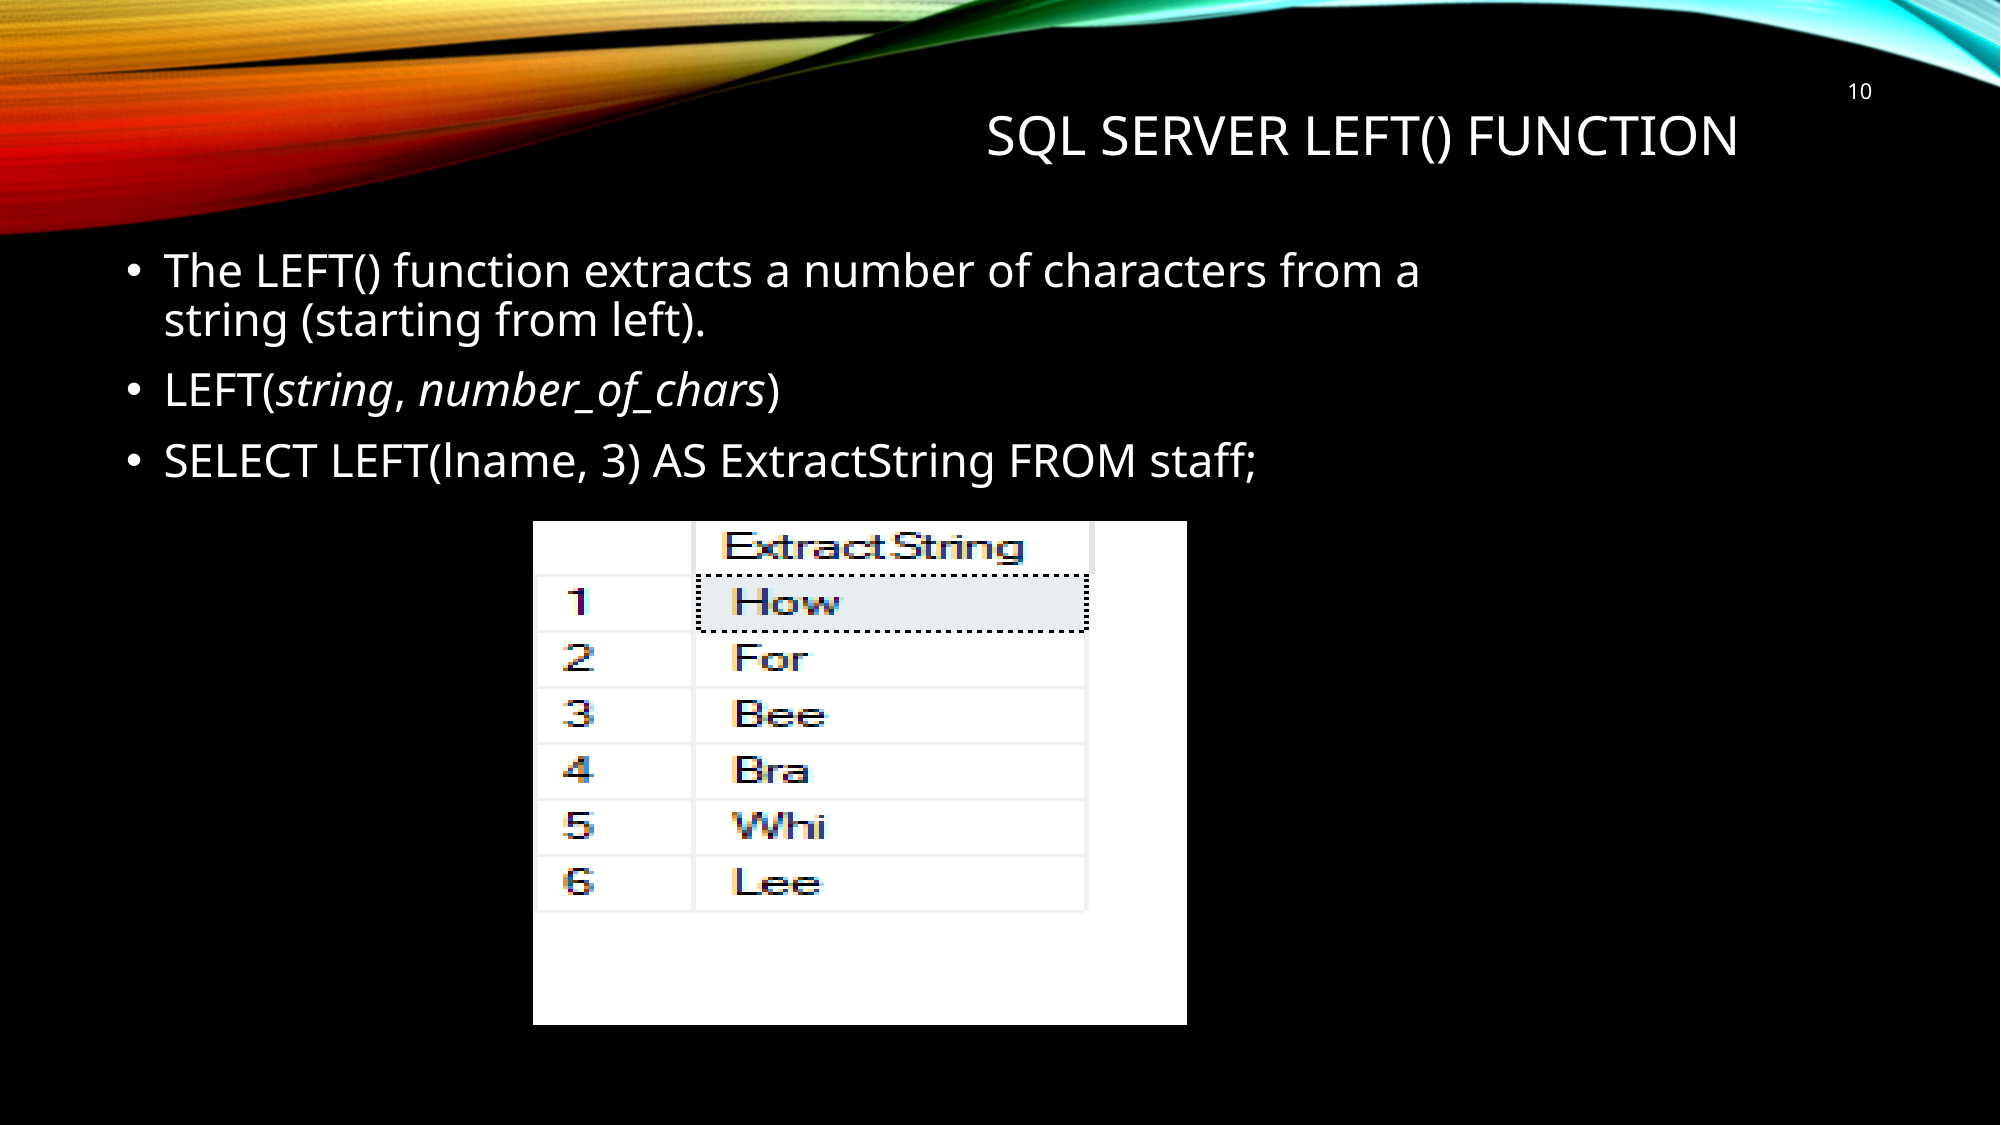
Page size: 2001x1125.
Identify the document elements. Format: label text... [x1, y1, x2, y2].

picture [532, 520, 1187, 1026]
list The LEFT() function extracts a number of characters from a string (starting from left). LEFT(string, number_of_chars) SELECT LEFT(lname, 3) AS ExtractString FROM staff; [111, 239, 1522, 992]
picture [0, 0, 2000, 237]
title SQL Server LEFT() Function [111, 99, 1770, 240]
slide_number 10 [1437, 62, 1888, 123]
